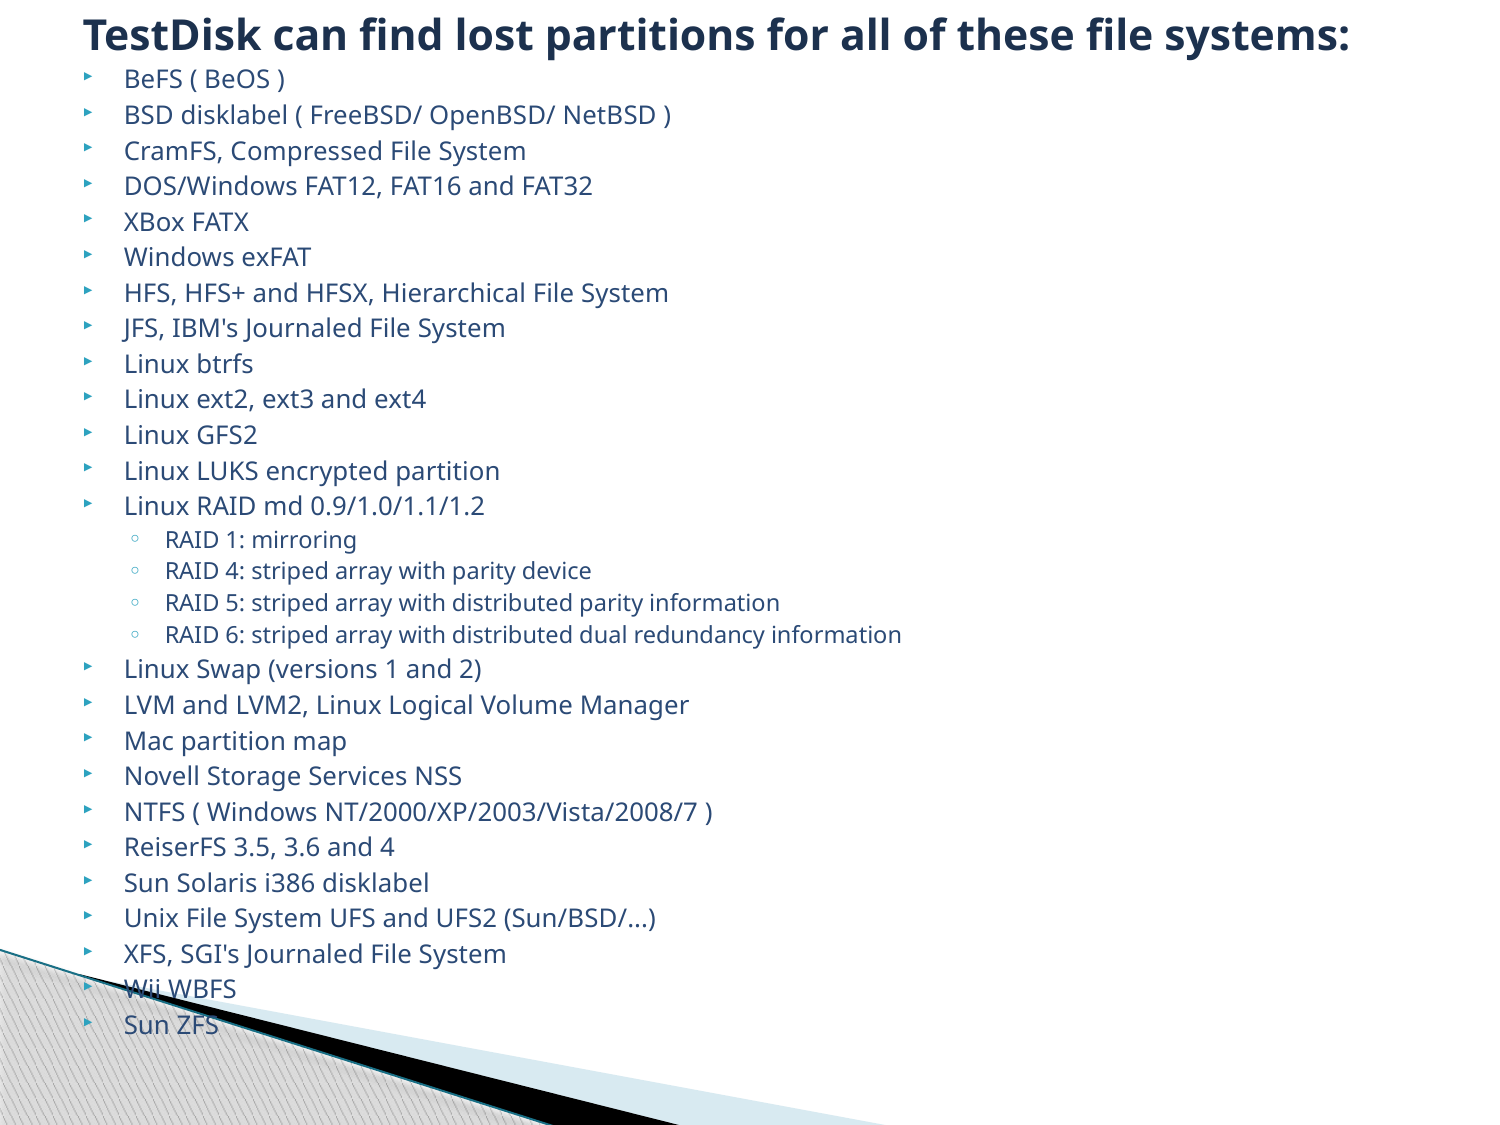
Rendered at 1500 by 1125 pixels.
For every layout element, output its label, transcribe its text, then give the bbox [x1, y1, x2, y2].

list TestDisk can find lost partitions for all of these file systems: BeFS ( BeOS ) BSD disklabel ( FreeBSD/ OpenBSD/ NetBSD ) CramFS, Compressed File System DOS/Windows FAT12, FAT16 and FAT32 XBox FATX Windows exFAT HFS, HFS+ and HFSX, Hierarchical File System JFS, IBM's Journaled File System Linux btrfs Linux ext2, ext3 and ext4 Linux GFS2 Linux LUKS encrypted partition Linux RAID md 0.9/1.0/1.1/1.2 RAID 1: mirroring RAID 4: striped array with parity device RAID 5: striped array with distributed parity information RAID 6: striped array with distributed dual redundancy information Linux Swap (versions 1 and 2) LVM and LVM2, Linux Logical Volume Manager Mac partition map Novell Storage Services NSS NTFS ( Windows NT/2000/XP/2003/Vista/2008/7 ) ReiserFS 3.5, 3.6 and 4 Sun Solaris i386 disklabel Unix File System UFS and UFS2 (Sun/BSD/...) XFS, SGI's Journaled File System Wii WBFS Sun ZFS [50, 0, 1500, 1063]
